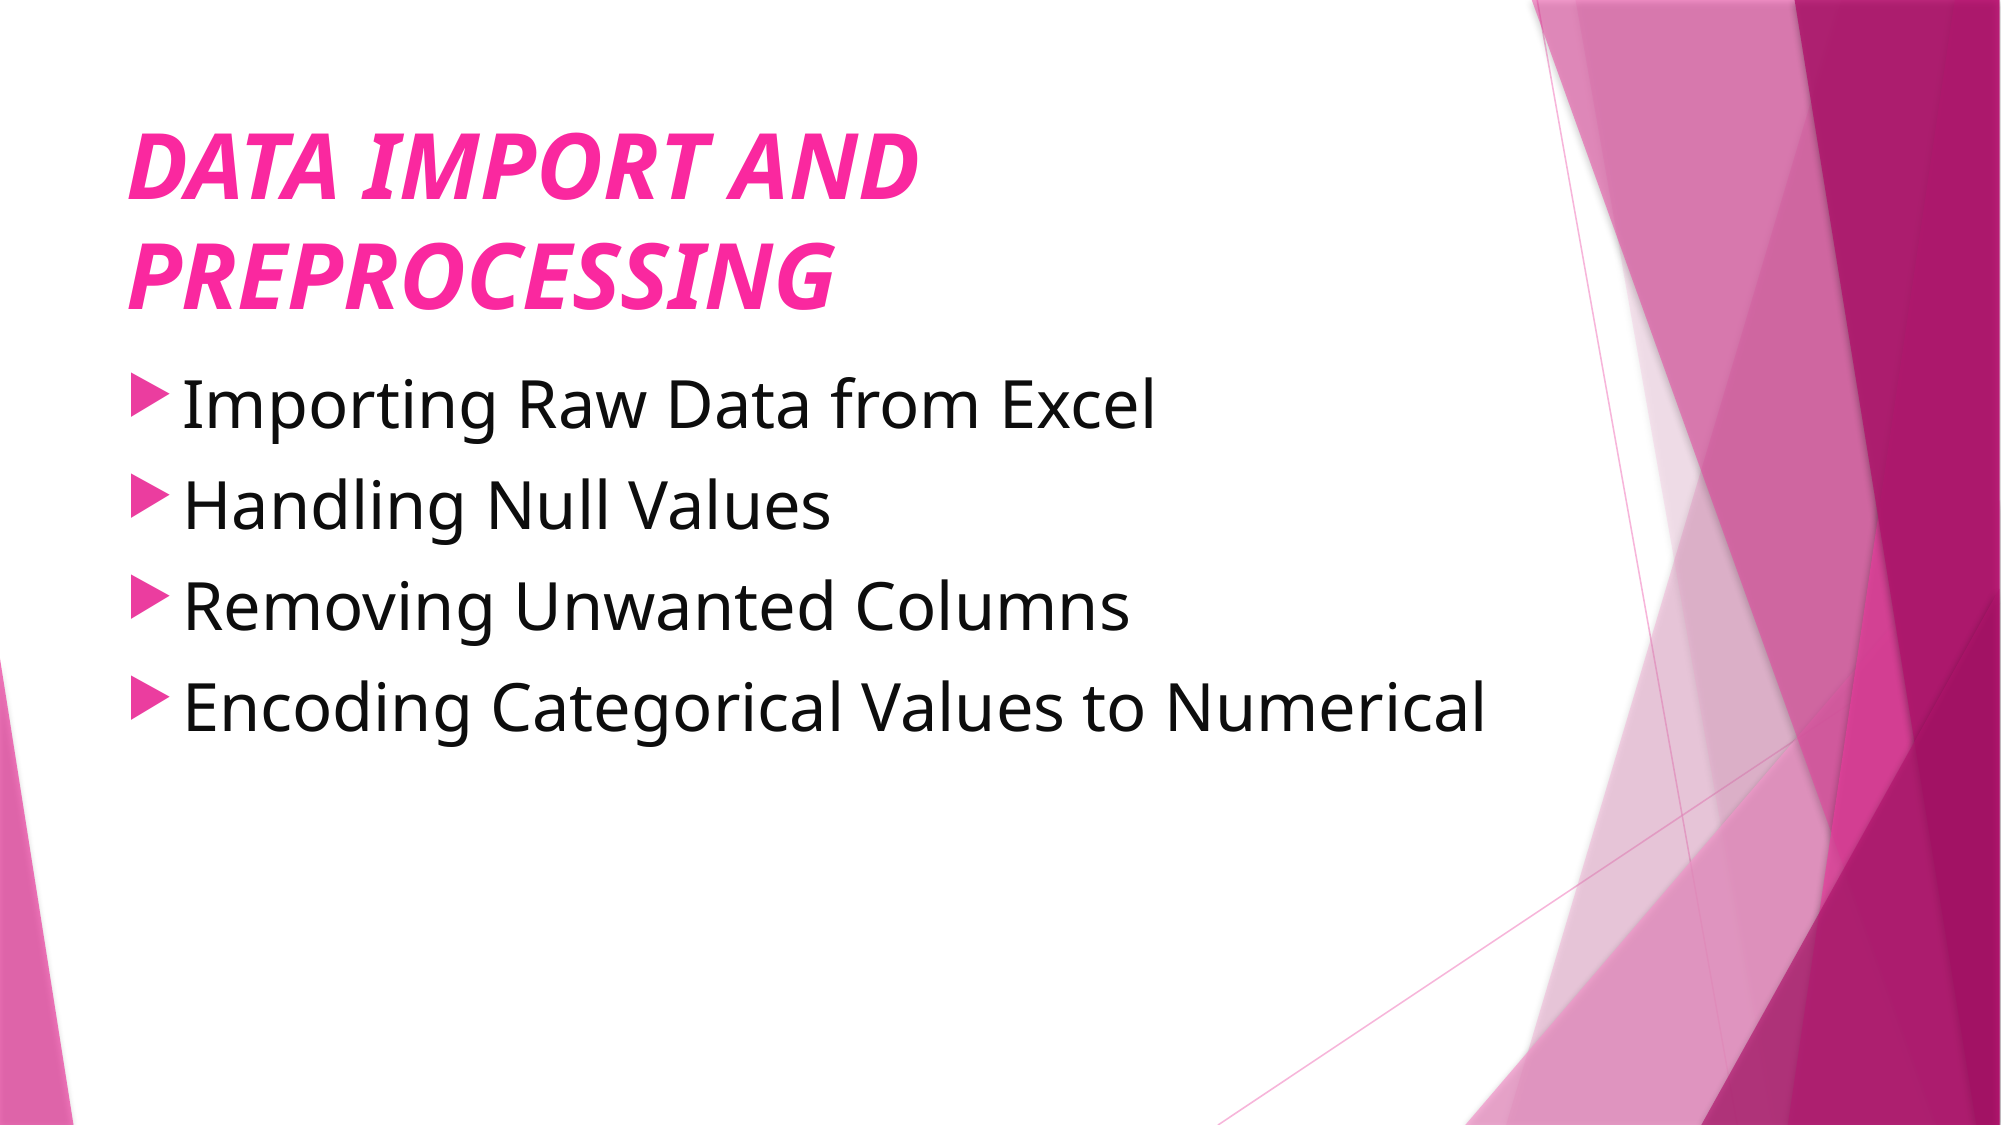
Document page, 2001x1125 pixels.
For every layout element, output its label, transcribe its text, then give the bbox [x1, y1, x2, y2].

title DATA IMPORT AND PREPROCESSING [111, 99, 1522, 317]
list Importing Raw Data from Excel Handling Null Values Removing Unwanted Columns Encoding Categorical Values to Numerical [111, 354, 1522, 992]
